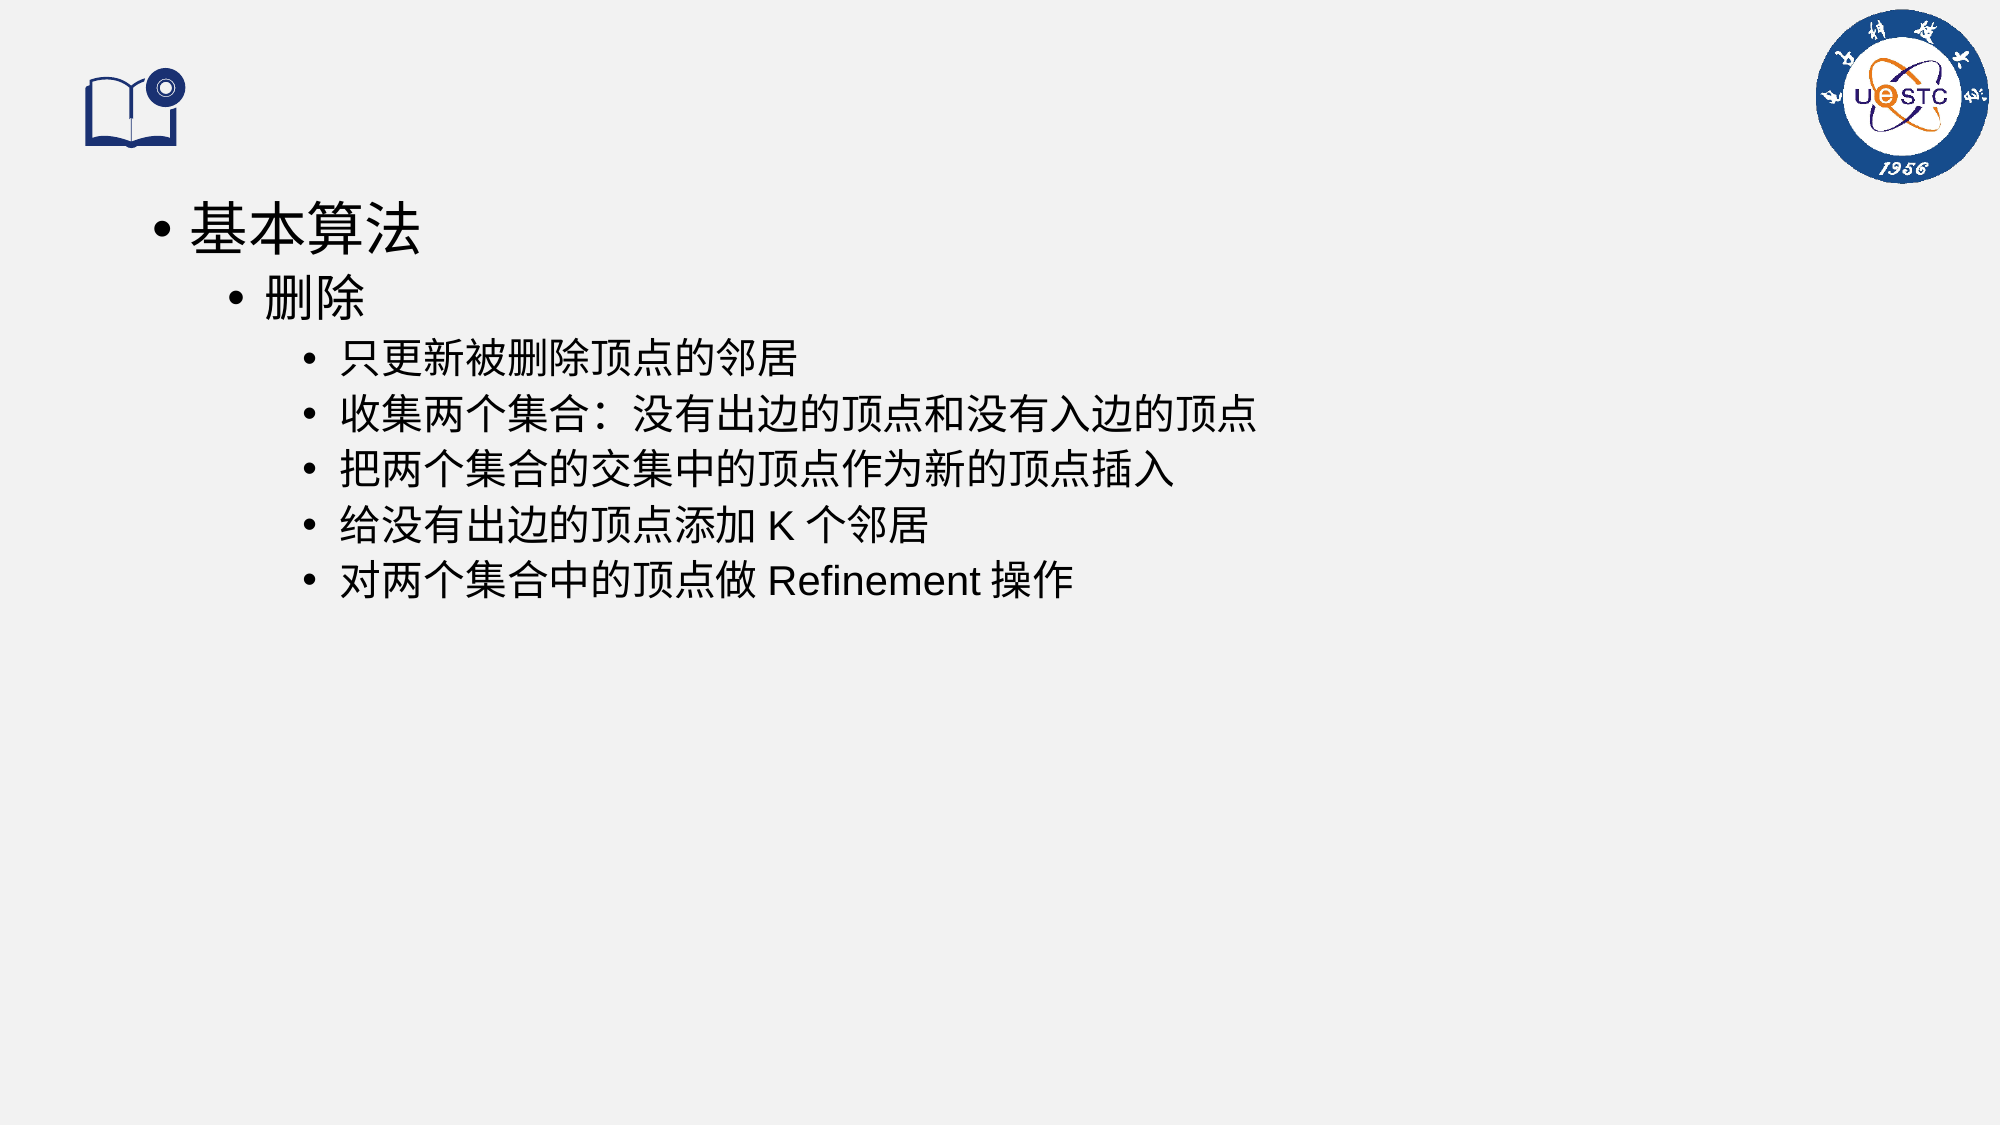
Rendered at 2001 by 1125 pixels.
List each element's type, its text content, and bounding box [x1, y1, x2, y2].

picture [1806, 0, 2000, 193]
text_box 基本算法 删除 只更新被删除顶点的邻居 收集两个集合：没有出边的顶点和没有入边的顶点 把两个集合的交集中的顶点作为新的顶点插入 给没有出边的顶点添加K个邻居 对两个集合中的顶点做Refinement操作 [137, 192, 1863, 1014]
